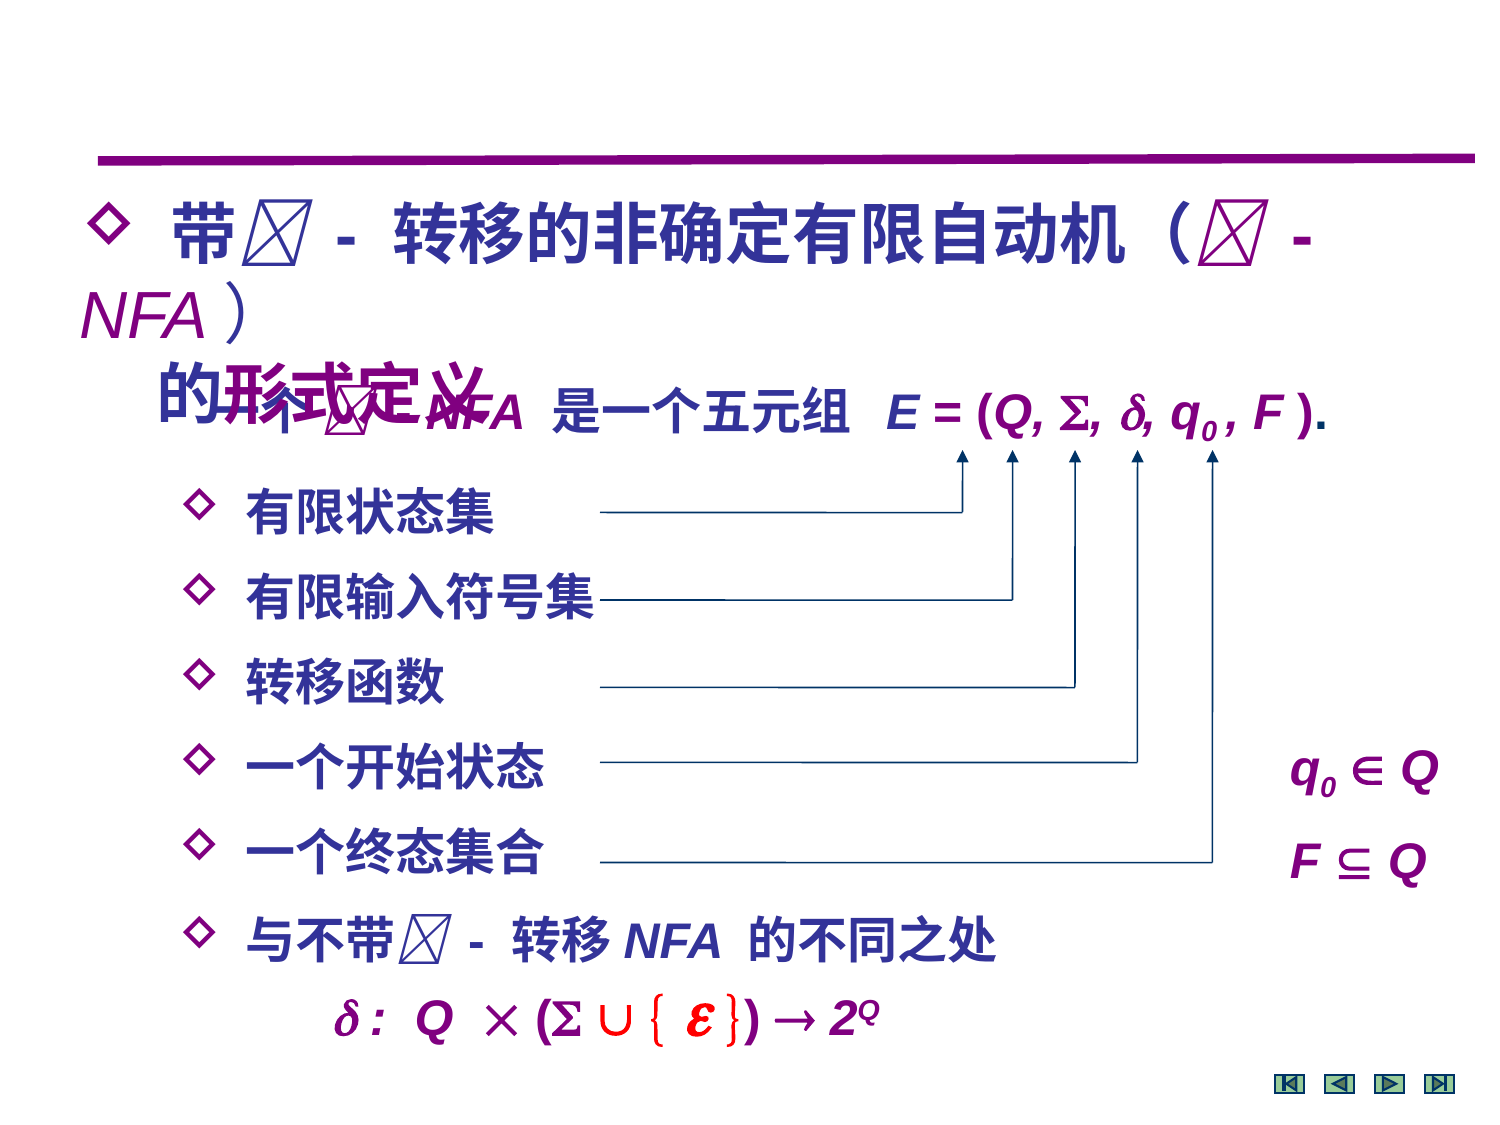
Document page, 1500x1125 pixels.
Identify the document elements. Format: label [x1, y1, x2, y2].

text_box [1275, 727, 1463, 896]
text_box [1274, 1074, 1305, 1093]
text_box [1374, 1074, 1405, 1093]
text_box [64, 184, 1500, 888]
text_box [1324, 1074, 1355, 1093]
text_box [162, 901, 1223, 1056]
text_box [1424, 1074, 1455, 1093]
